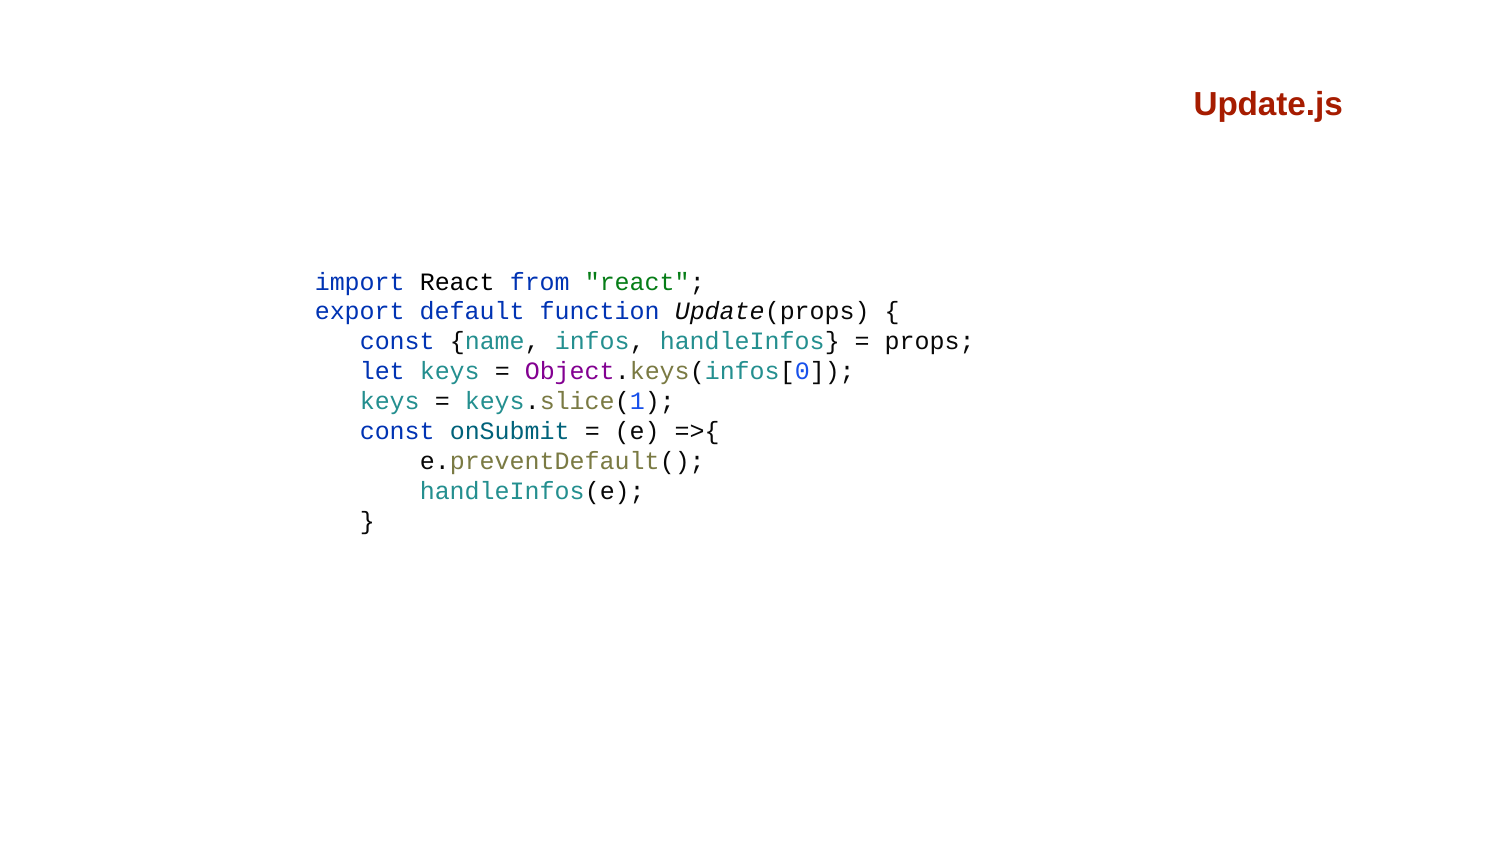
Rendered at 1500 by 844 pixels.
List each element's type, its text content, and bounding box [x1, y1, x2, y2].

text_box Update.js [1066, 59, 1471, 146]
text_box import React from "react"; export default function Update(props) { const {name, infos, handleInfos} = props; let keys = Object.keys(infos[0]); keys = keys.slice(1); const onSubmit = (e) =>{ e.preventDefault(); handleInfos(e); } [299, 249, 1262, 580]
